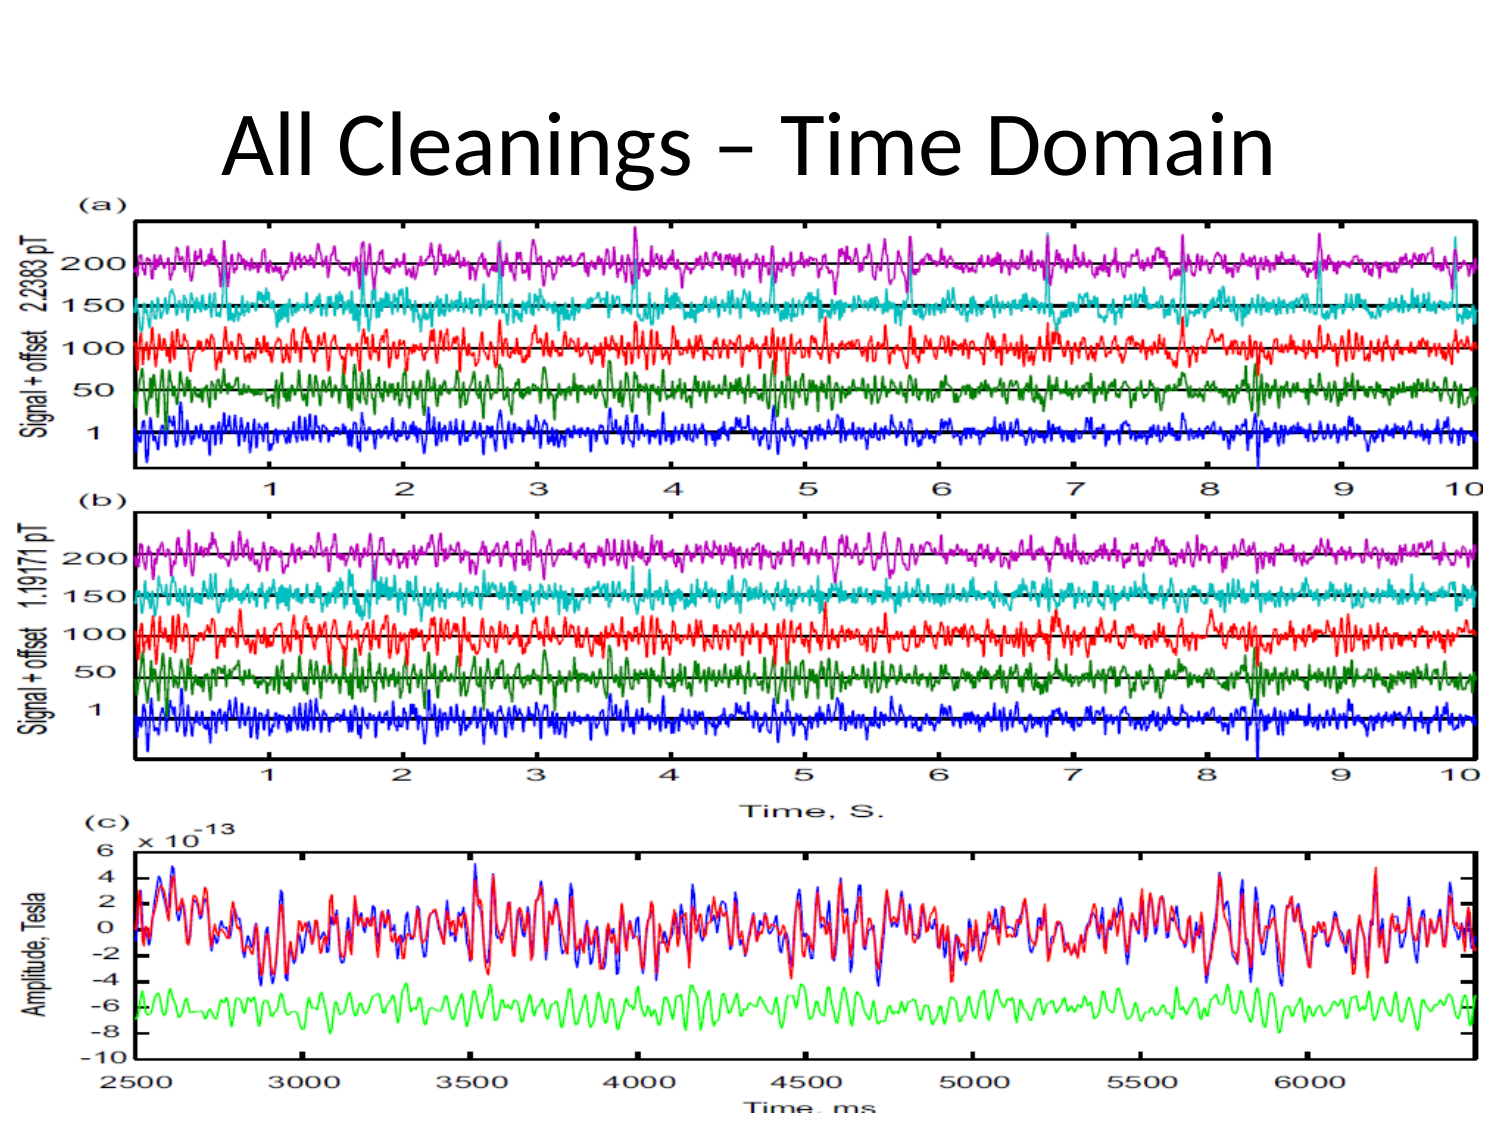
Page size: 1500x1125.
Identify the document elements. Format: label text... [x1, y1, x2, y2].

title All Cleanings – Time Domain [75, 45, 1425, 195]
picture [17, 195, 1483, 1113]
